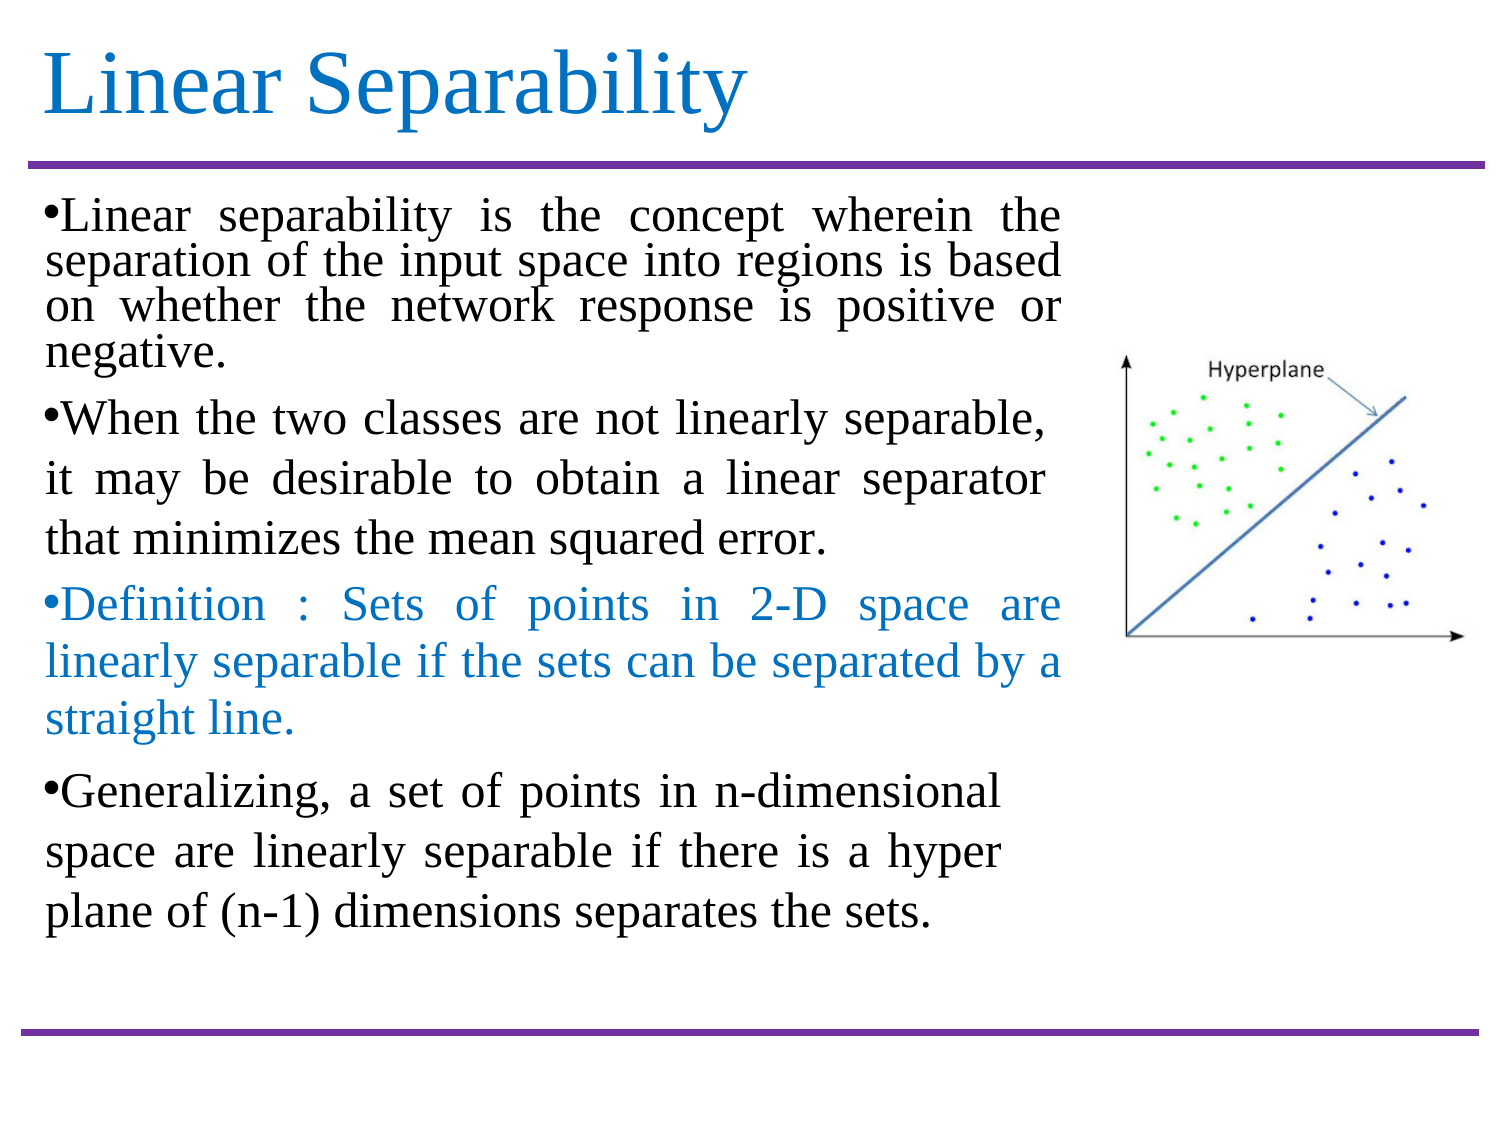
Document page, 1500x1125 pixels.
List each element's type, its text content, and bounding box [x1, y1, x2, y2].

list Linear separability is the concept wherein the separation of the input space into regions is based on whether the network response is positive or negative. When the two classes are not linearly separable, it may be desirable to obtain a linear separator that minimizes the mean squared error. Definition : Sets of points in 2-D space are linearly separable if the sets can be separated by a straight line. Generalizing, a set of points in n-dimensional space are linearly separable if there is a hyper plane of (n-1) dimensions separates the sets. [27, 188, 1083, 1015]
picture [1116, 346, 1473, 643]
title Linear Separability [27, 25, 1443, 143]
